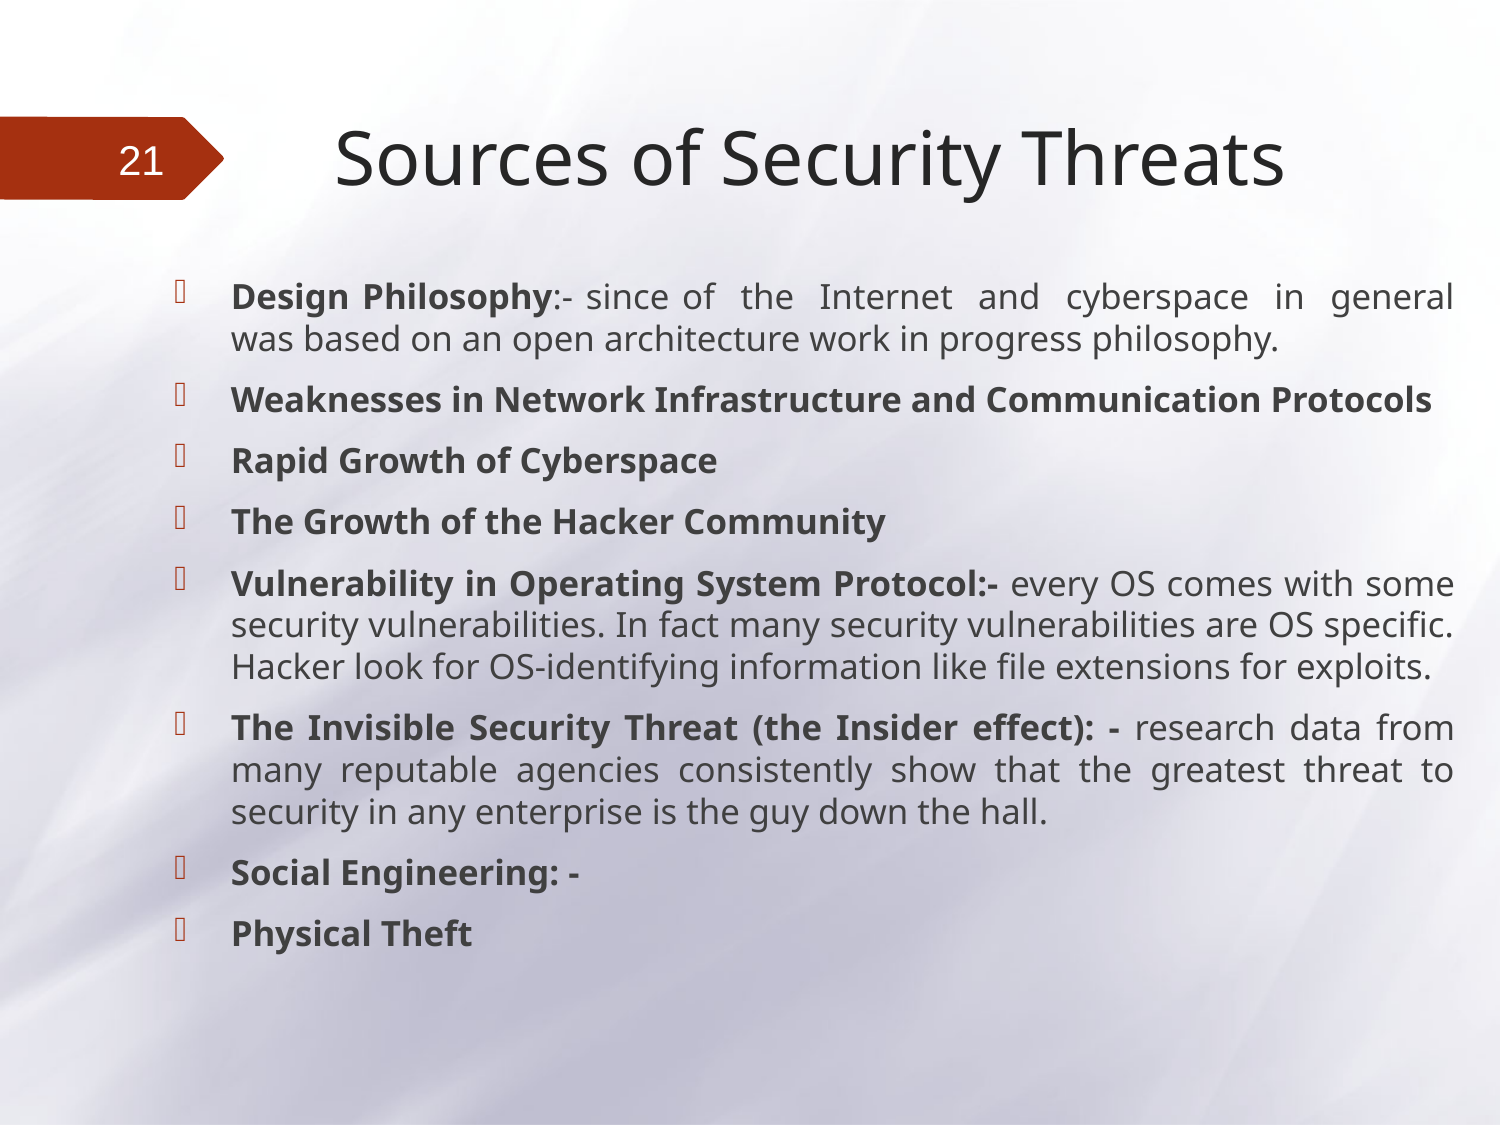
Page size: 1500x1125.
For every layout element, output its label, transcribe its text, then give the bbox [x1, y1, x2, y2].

title Sources of Security Threats [319, 102, 1400, 232]
picture [0, 0, 1500, 1125]
list Design Philosophy:- since of the Internet and cyberspace in general was based on an open architecture work in progress philosophy. Weaknesses in Network Infrastructure and Communication Protocols Rapid Growth of Cyberspace The Growth of the Hacker Community Vulnerability in Operating System Protocol:- every OS comes with some security vulnerabilities. In fact many security vulnerabilities are OS specific. Hacker look for OS-identifying information like file extensions for exploits. The Invisible Security Threat (the Insider effect): - research data from many reputable agencies consistently show that the greatest threat to security in any enterprise is the guy down the hall. Social Engineering: - Physical Theft [159, 267, 1471, 1047]
slide_number 21 [83, 129, 180, 190]
